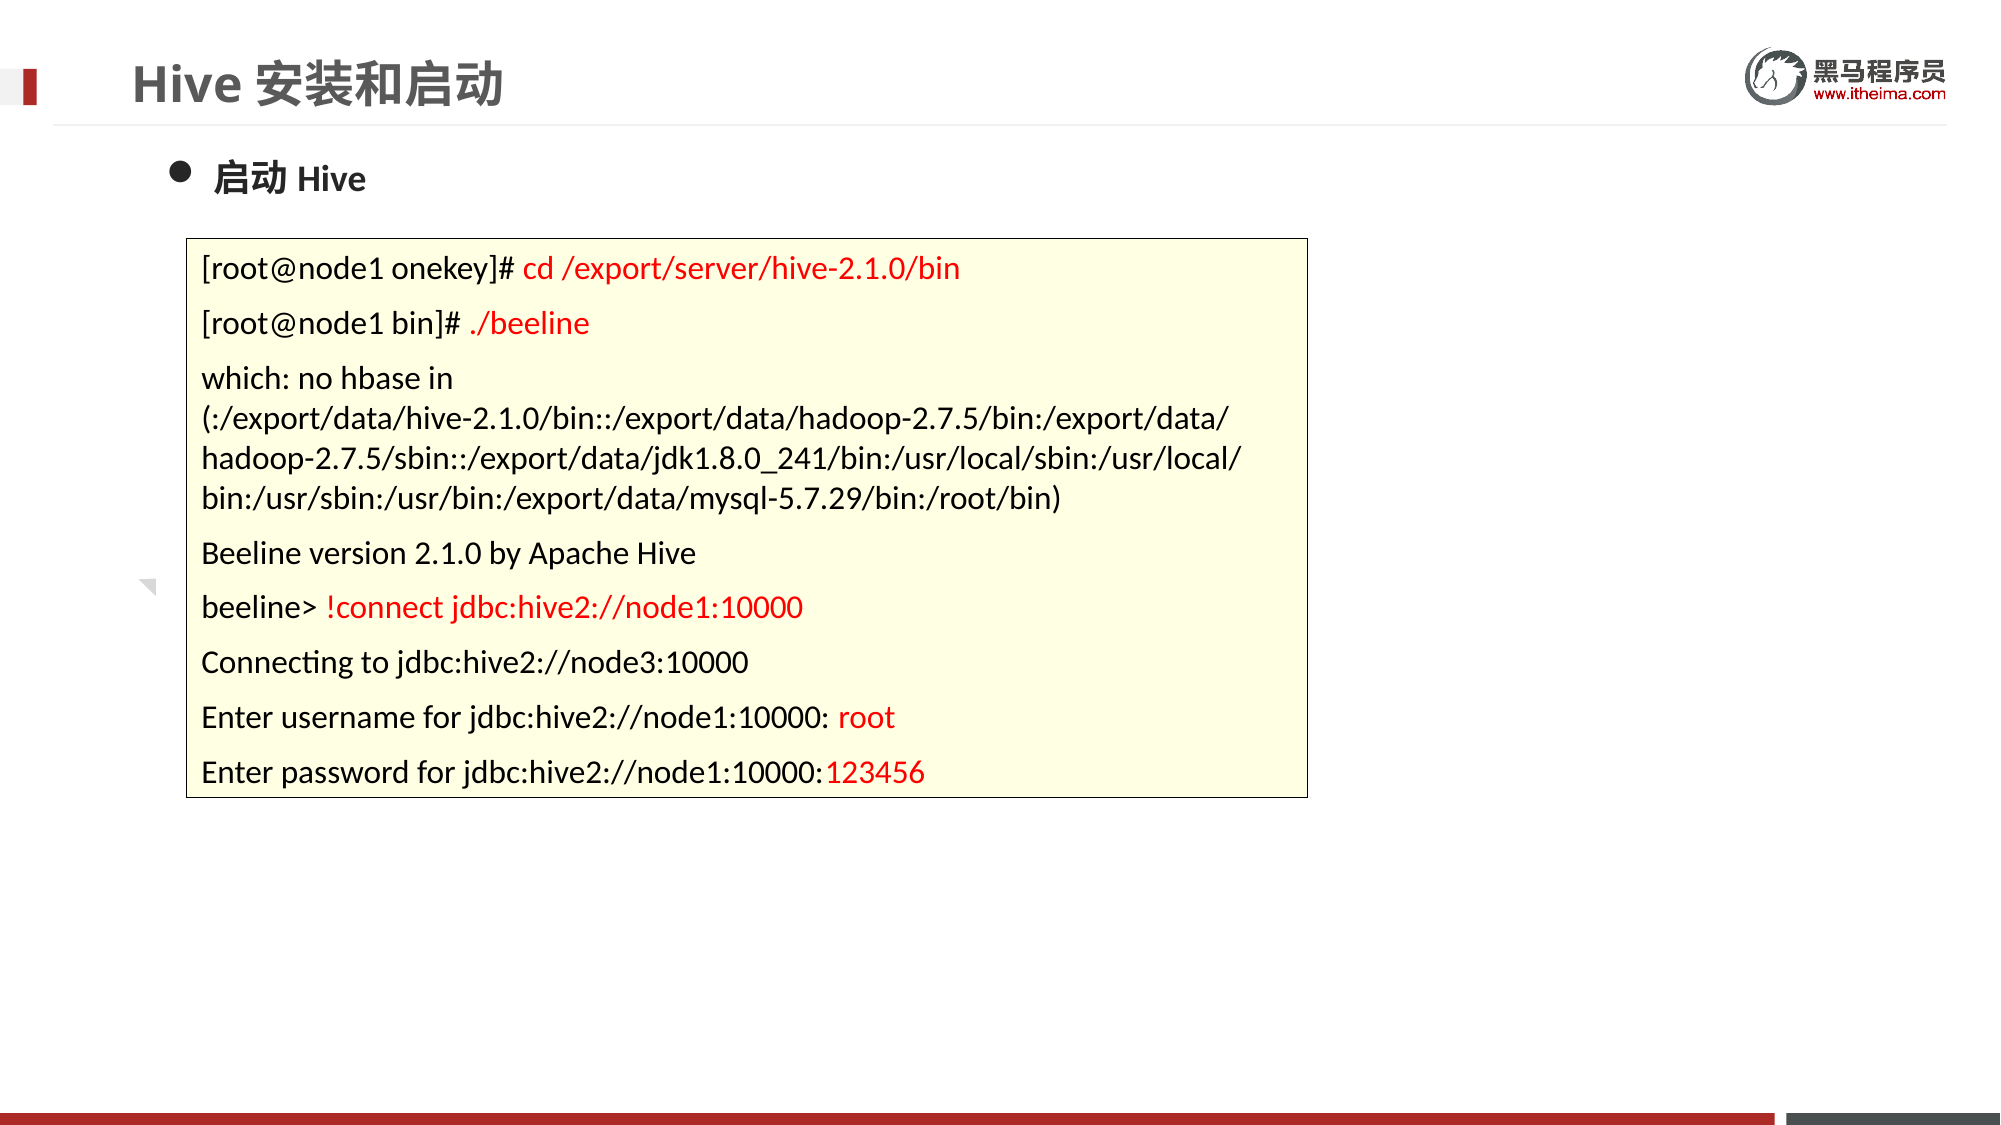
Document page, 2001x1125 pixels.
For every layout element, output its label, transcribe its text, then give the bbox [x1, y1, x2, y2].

title Hive安装和启动 [116, 40, 1556, 125]
picture [1744, 46, 1946, 106]
text_box [root@node1 onekey]# cd /export/server/hive-2.1.0/bin [root@node1 bin]# ./beeline which: no hbase in (:/export/data/hive-2.1.0/bin::/export/data/hadoop-2.7.5/bin:/export/data/hadoop-2.7.5/sbin::/export/data/jdk1.8.0_241/bin:/usr/local/sbin:/usr/local/bin:/usr/sbin:/usr/bin:/export/data/mysql-5.7.29/bin:/root/bin) Beeline version 2.1.0 by Apache Hive beeline> !connect jdbc:hive2://node1:10000 Connecting to jdbc:hive2://node3:10000 Enter username for jdbc:hive2://node1:10000: root Enter password for jdbc:hive2://node1:10000:123456 [186, 238, 1308, 798]
text_box [136, 576, 159, 598]
text_box 启动Hive [151, 146, 1152, 206]
